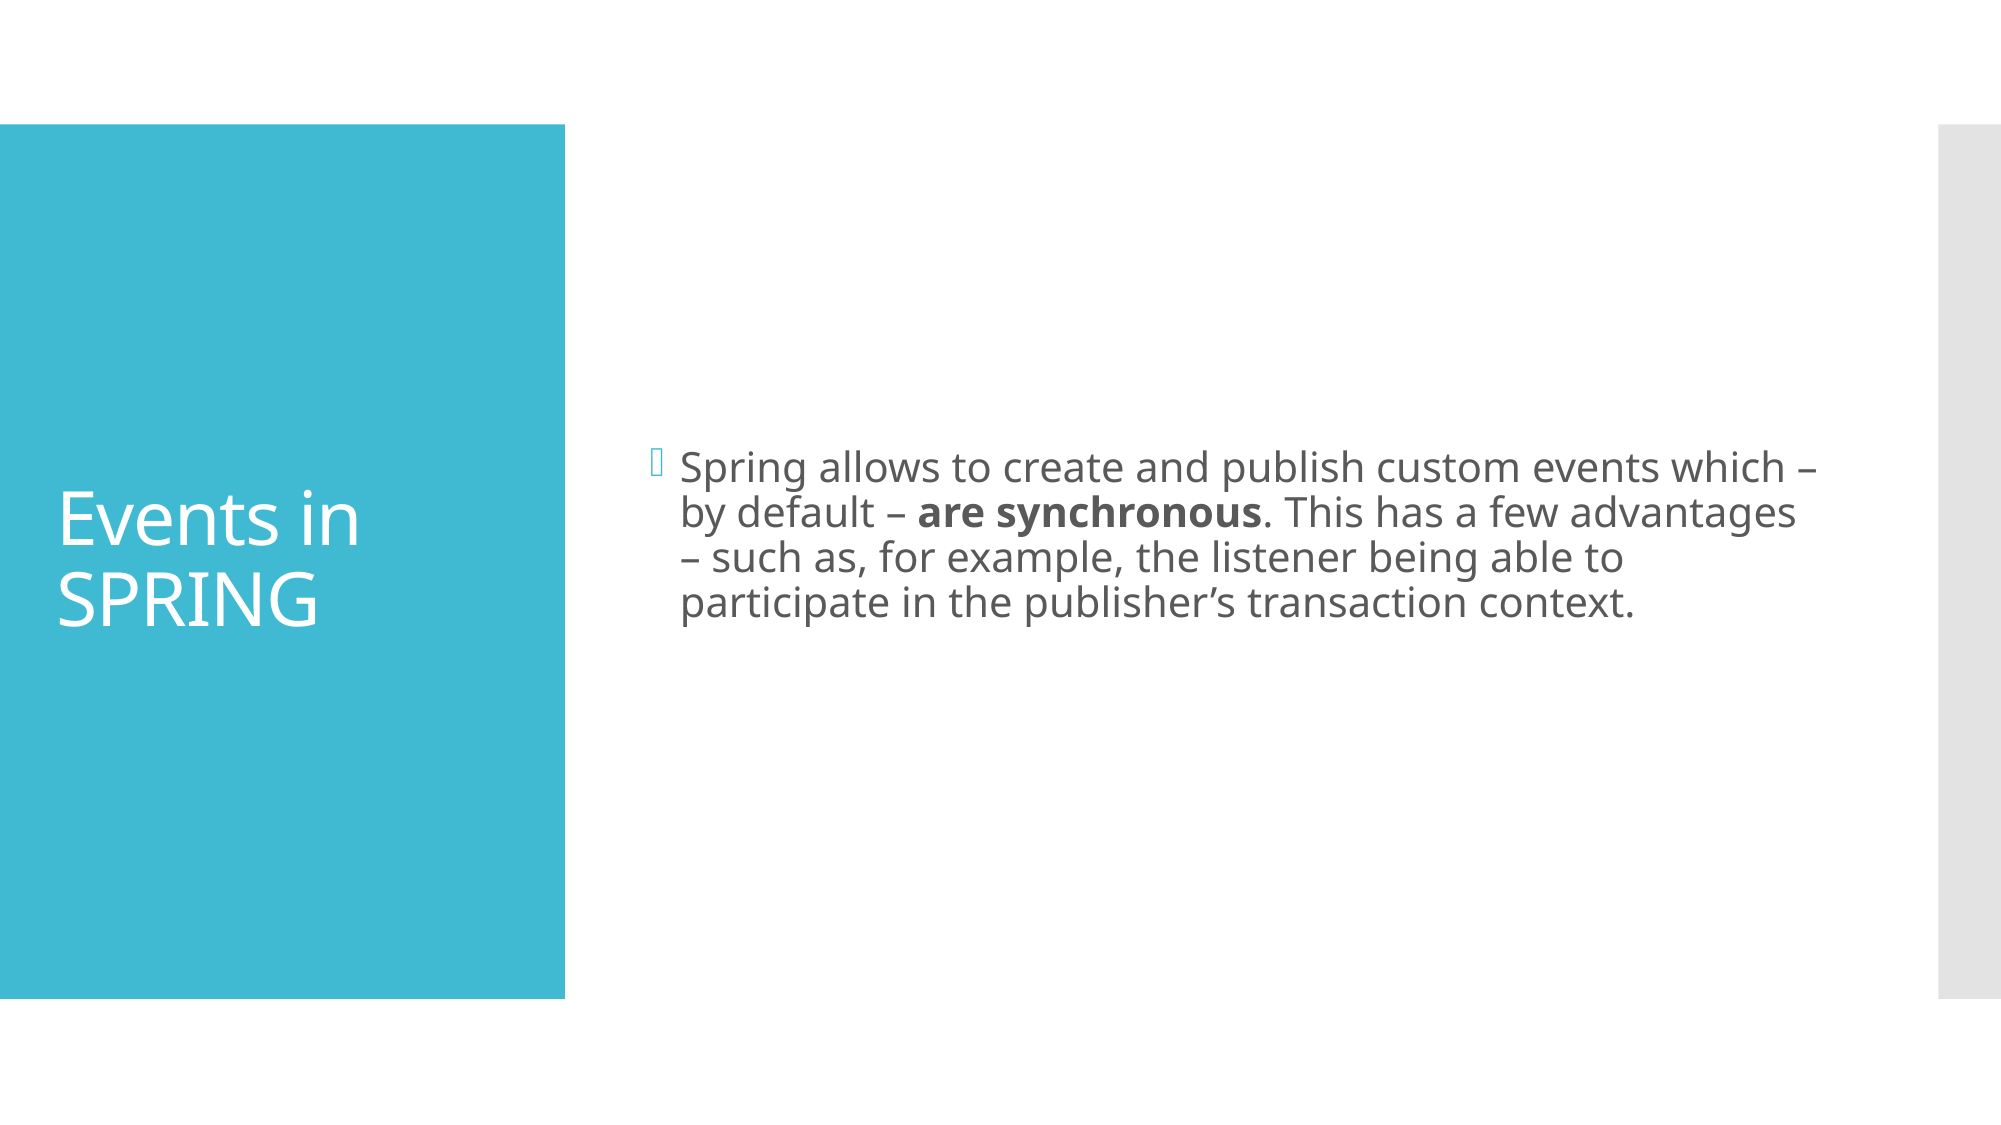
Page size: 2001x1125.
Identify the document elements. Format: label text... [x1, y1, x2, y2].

list Spring allows to create and publish custom events which – by default – are synchronous. This has a few advantages – such as, for example, the listener being able to participate in the publisher’s transaction context. [634, 141, 1835, 982]
title Events in SPRING [41, 184, 525, 940]
